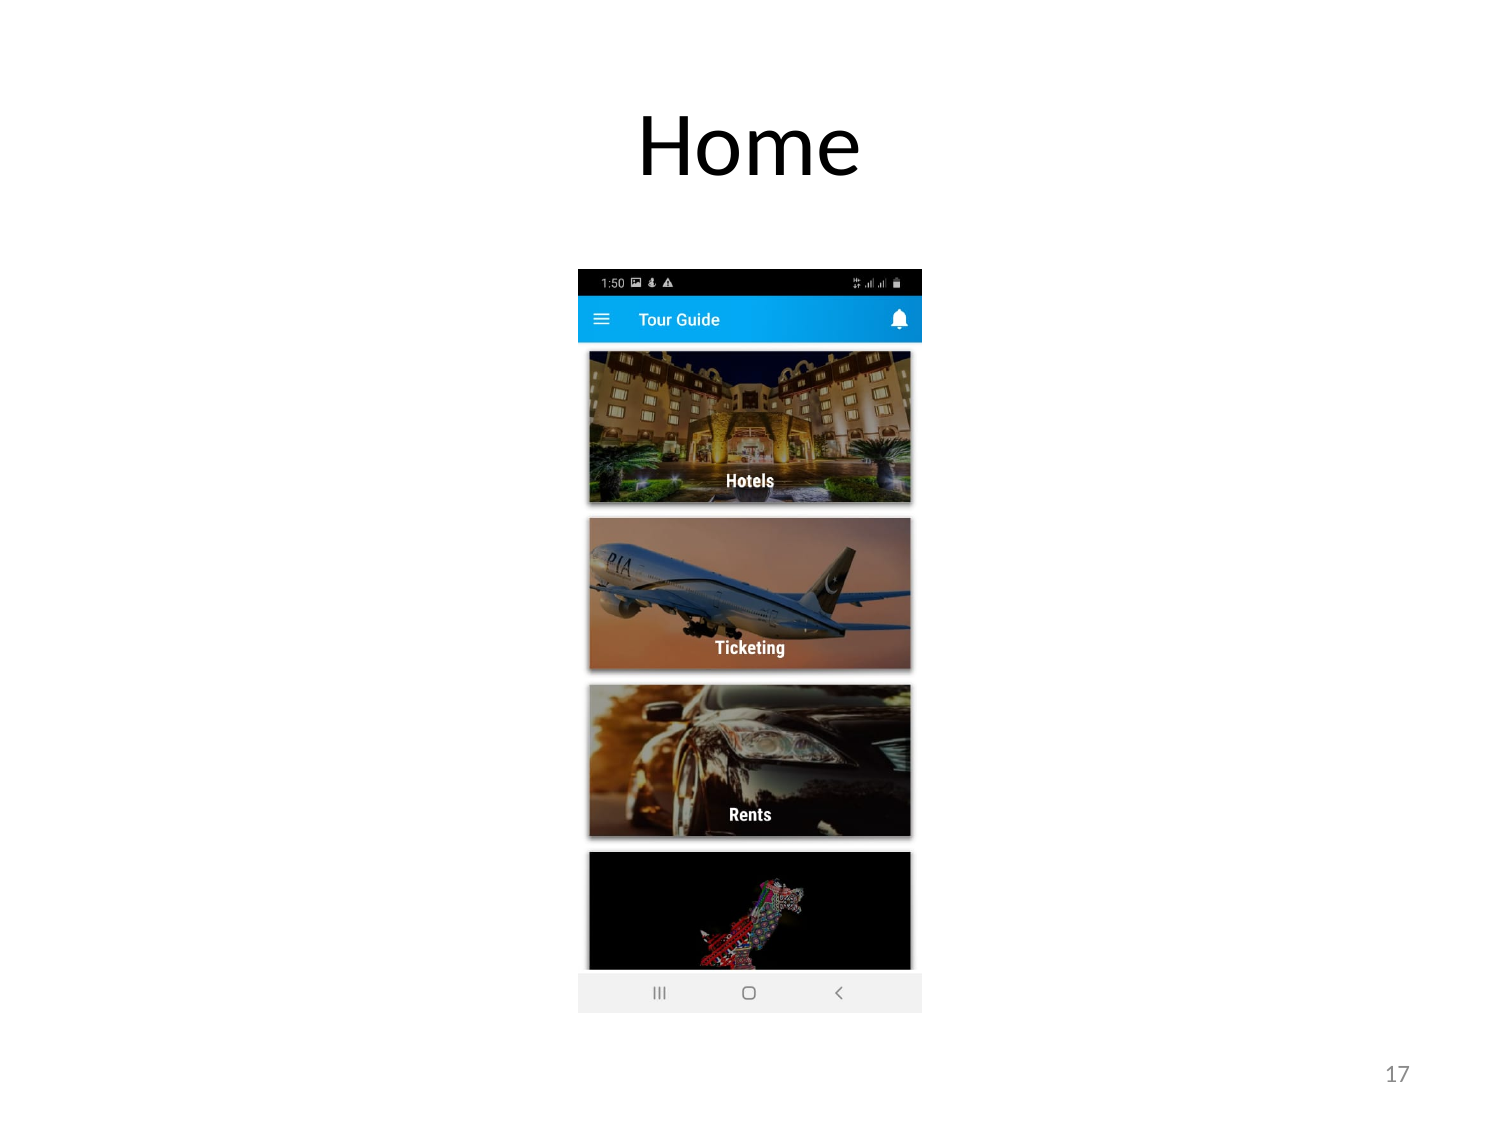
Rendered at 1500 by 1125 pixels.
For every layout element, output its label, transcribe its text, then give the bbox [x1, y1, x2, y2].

slide_number 17 [1074, 1042, 1425, 1103]
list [578, 269, 922, 1013]
title Home [75, 45, 1425, 233]
